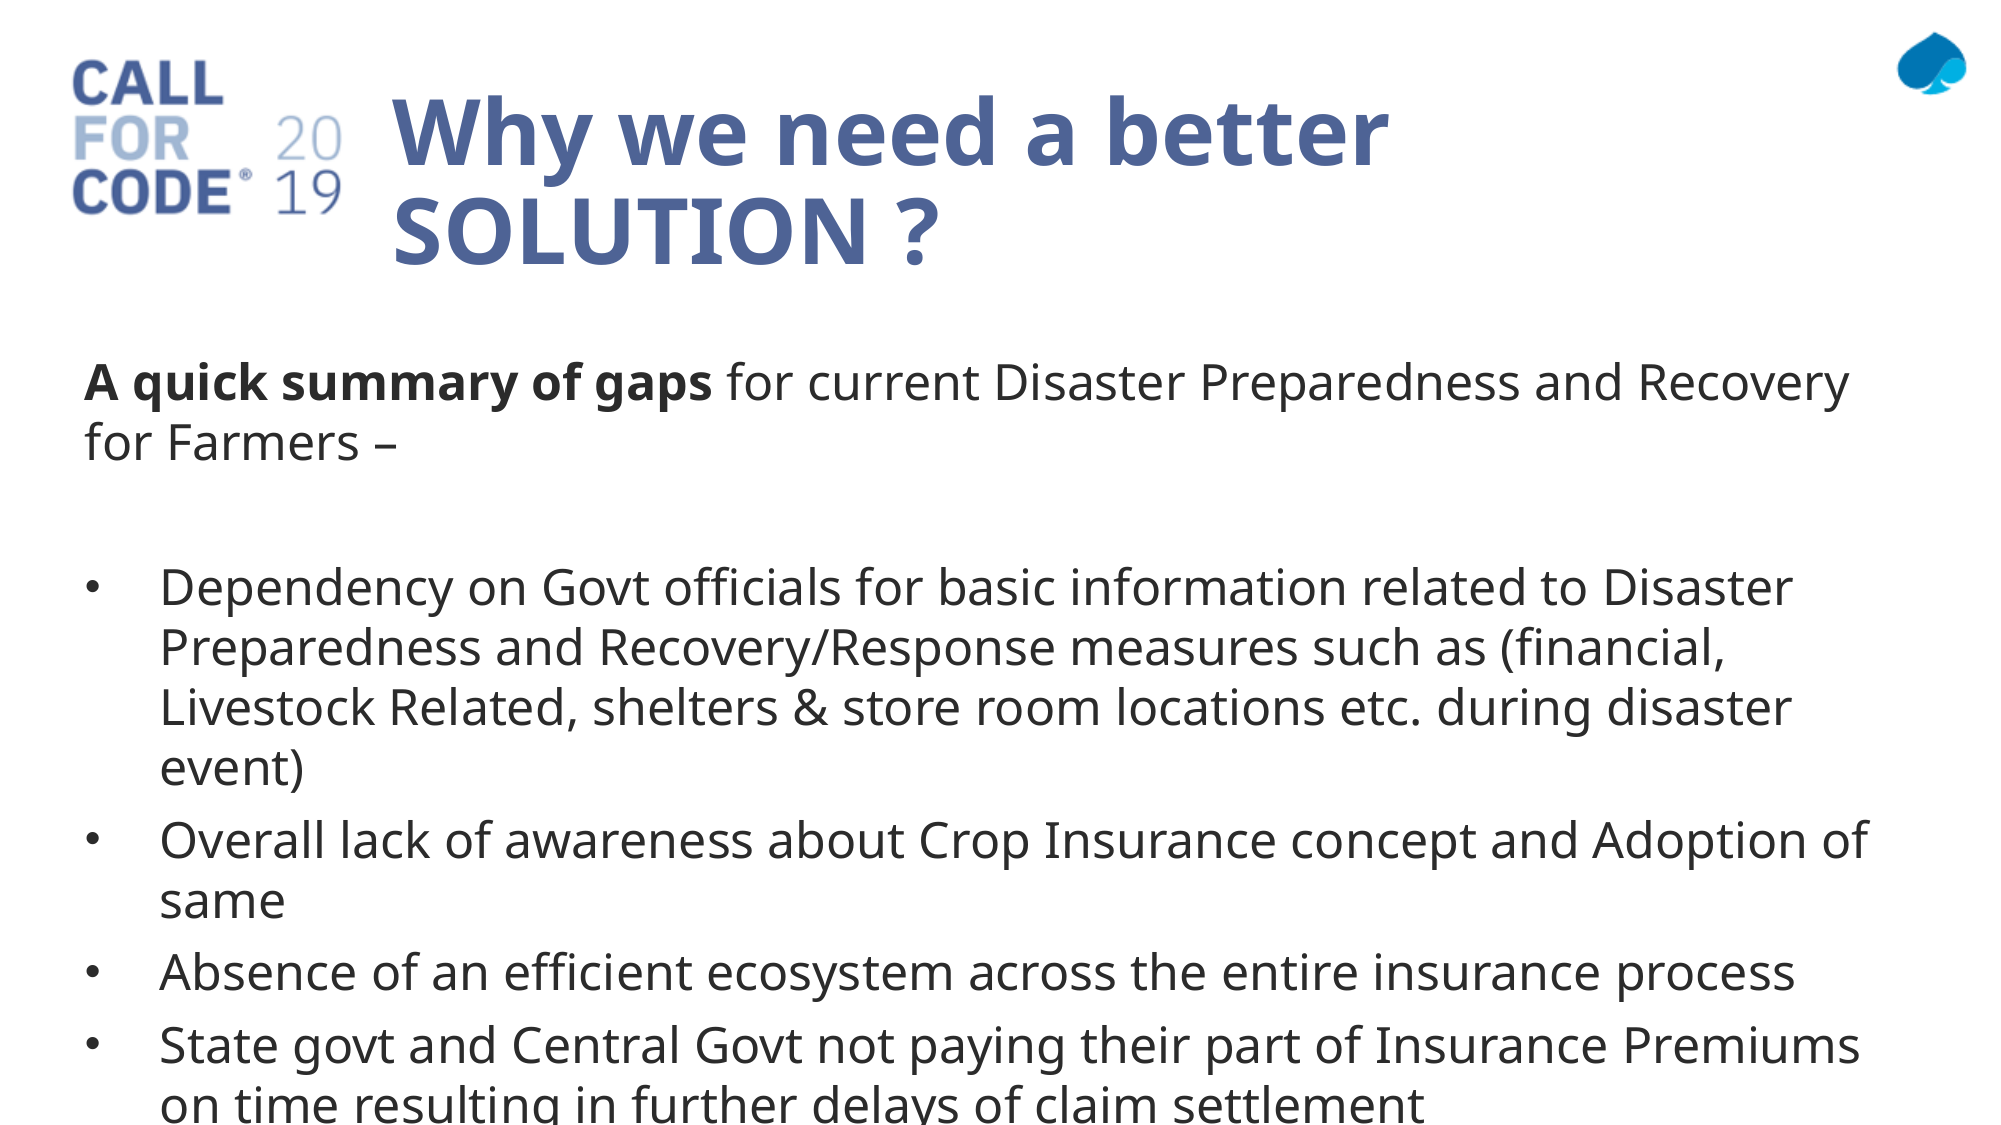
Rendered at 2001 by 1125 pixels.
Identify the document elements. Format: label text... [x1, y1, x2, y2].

picture [1878, 21, 1987, 115]
picture [47, 33, 364, 244]
title Why we need a better SOLUTION ? [392, 86, 1729, 191]
text_box A quick summary of gaps for current Disaster Preparedness and Recovery for Farmers – Dependency on Govt officials for basic information related to Disaster Preparedness and Recovery/Response measures such as (financial, Livestock Related, shelters & store room locations etc. during disaster event) Overall lack of awareness about Crop Insurance concept and Adoption of same Absence of an efficient ecosystem across the entire insurance process State govt and Central Govt not paying their part of Insurance Premiums on time resulting in further delays of claim settlement Lack of transparency and speed in claims administration which is hindering efforts of Farmer’s recovery post disaster and in building trust in overall ecosystem [84, 350, 1916, 1046]
